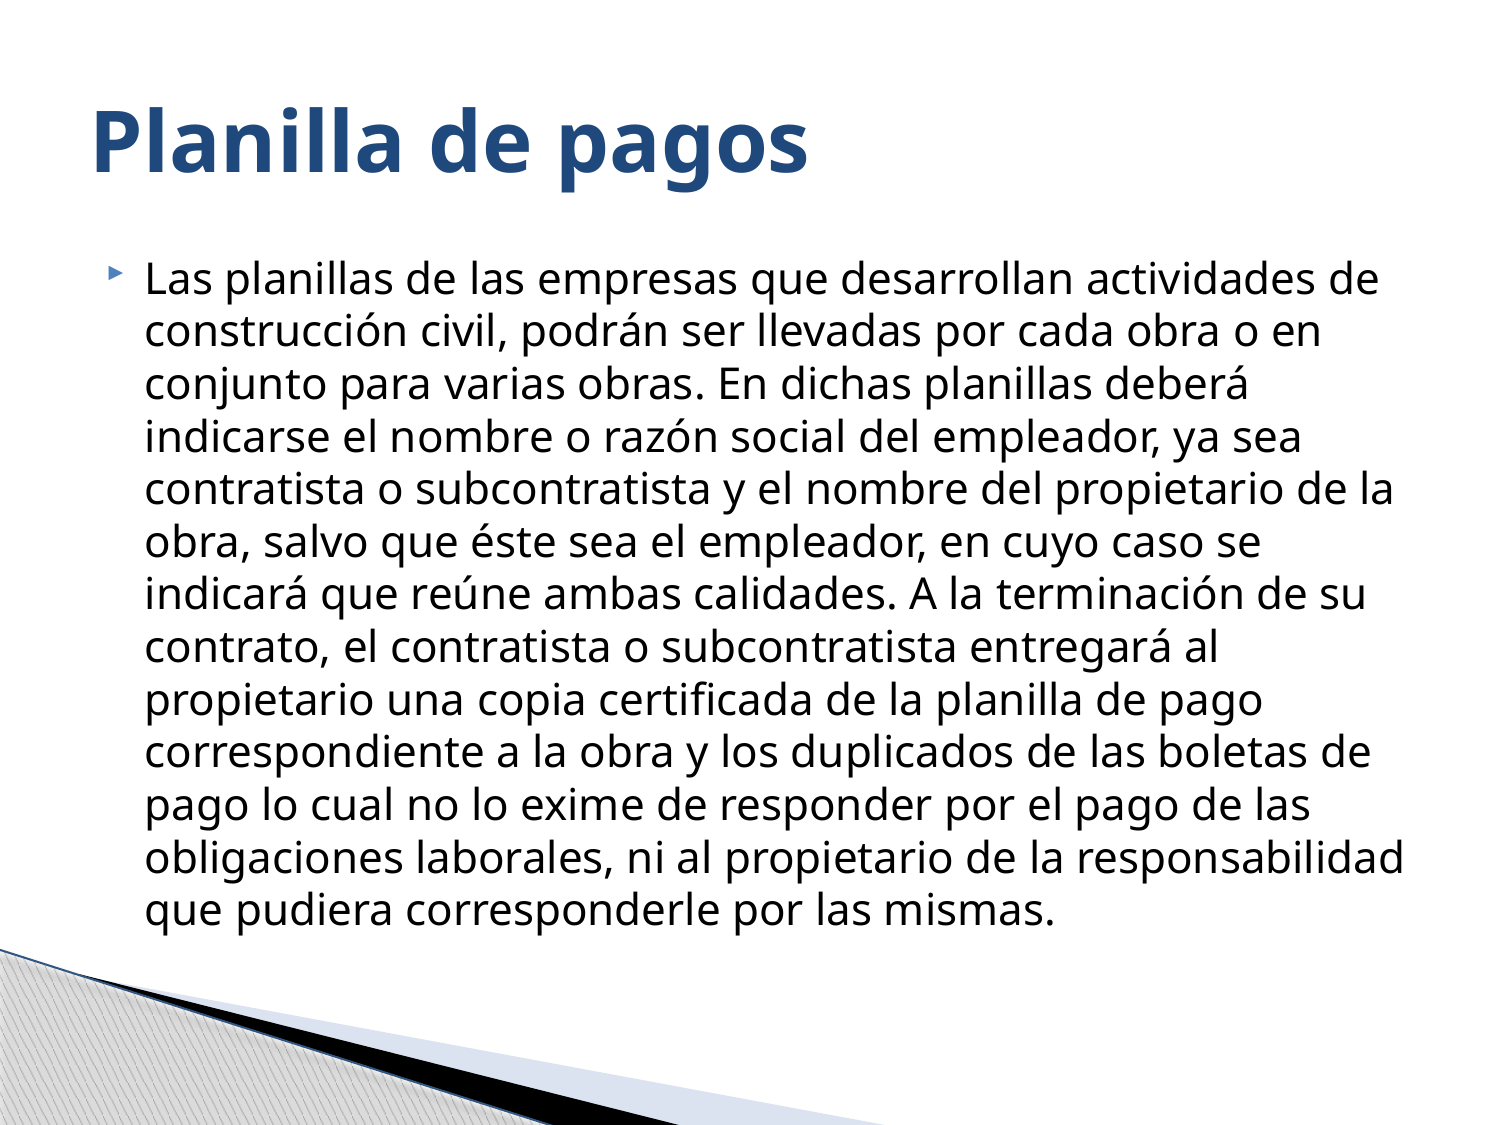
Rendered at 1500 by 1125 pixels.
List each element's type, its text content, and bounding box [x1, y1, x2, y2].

list Las planillas de las empresas que desarrollan actividades de construcción civil, podrán ser llevadas por cada obra o en conjunto para varias obras. En dichas planillas deberá indicarse el nombre o razón social del empleador, ya sea contratista o subcontratista y el nombre del propietario de la obra, salvo que éste sea el empleador, en cuyo caso se indicará que reúne ambas calidades. A la terminación de su contrato, el contratista o subcontratista entregará al propietario una copia certificada de la planilla de pago correspondiente a la obra y los duplicados de las boletas de pago lo cual no lo exime de responder por el pago de las obligaciones laborales, ni al propietario de la responsabilidad que pudiera corresponderle por las mismas. [75, 243, 1425, 986]
title Planilla de pagos [75, 45, 1425, 233]
